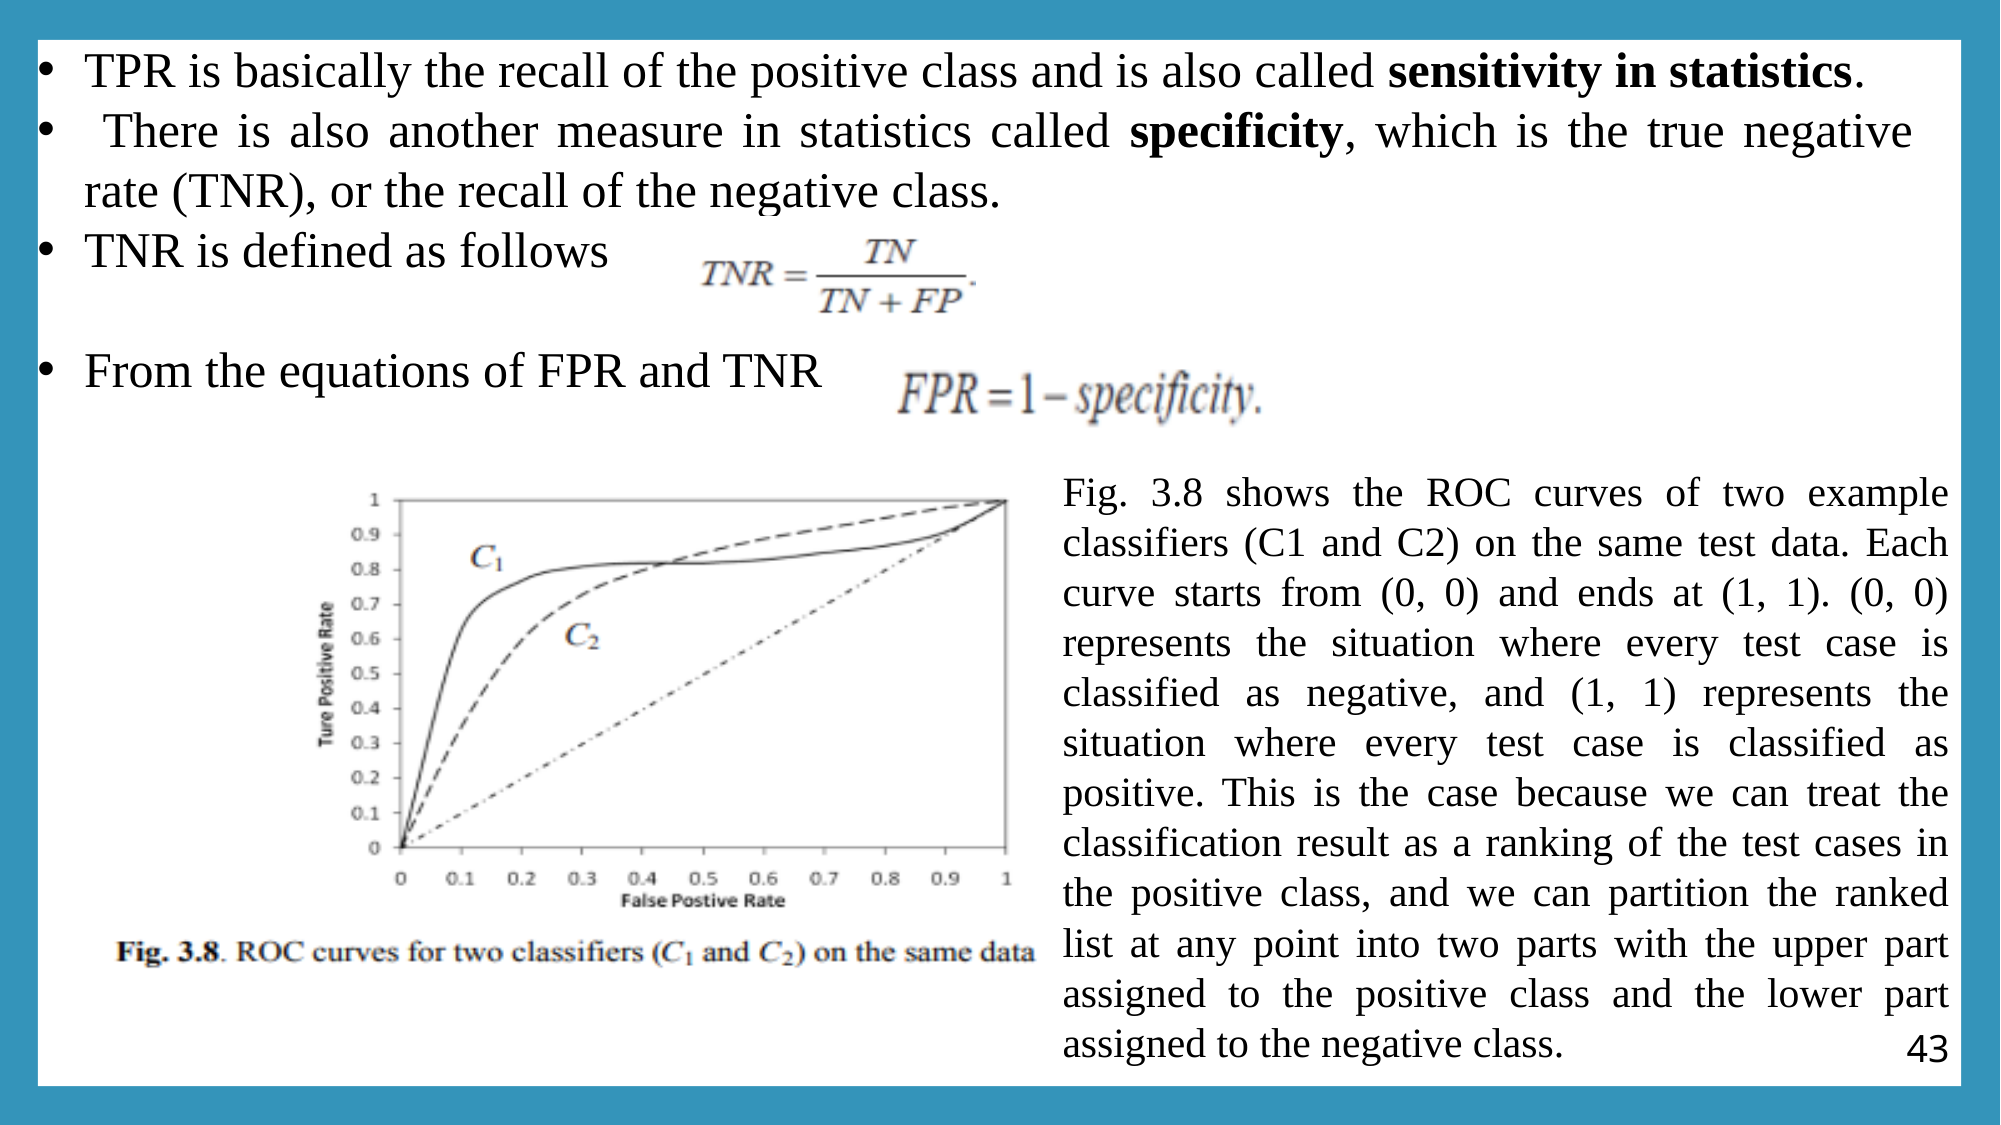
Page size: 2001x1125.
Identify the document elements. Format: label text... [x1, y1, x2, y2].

picture [62, 483, 1053, 980]
text_box TPR is basically the recall of the positive class and is also called sensitivity in statistics. There is also another measure in statistics called specificity, which is the true negative rate (TNR), or the recall of the negative class. TNR is defined as follows From the equations of FPR and TNR [22, 30, 1928, 466]
text_box Fig. 3.8 shows the ROC curves of two example classifiers (C1 and C2) on the same test data. Each curve starts from (0, 0) and ends at (1, 1). (0, 0) represents the situation where every test case is classified as negative, and (1, 1) represents the situation where every test case is classified as positive. This is the case because we can treat the classification result as a ranking of the test cases in the positive class, and we can partition the ranked list at any point into two parts with the upper part assigned to the positive class and the lower part assigned to the negative class. [1047, 457, 1965, 1073]
picture [678, 216, 1283, 464]
slide_number 43 [1684, 1073, 1965, 1081]
